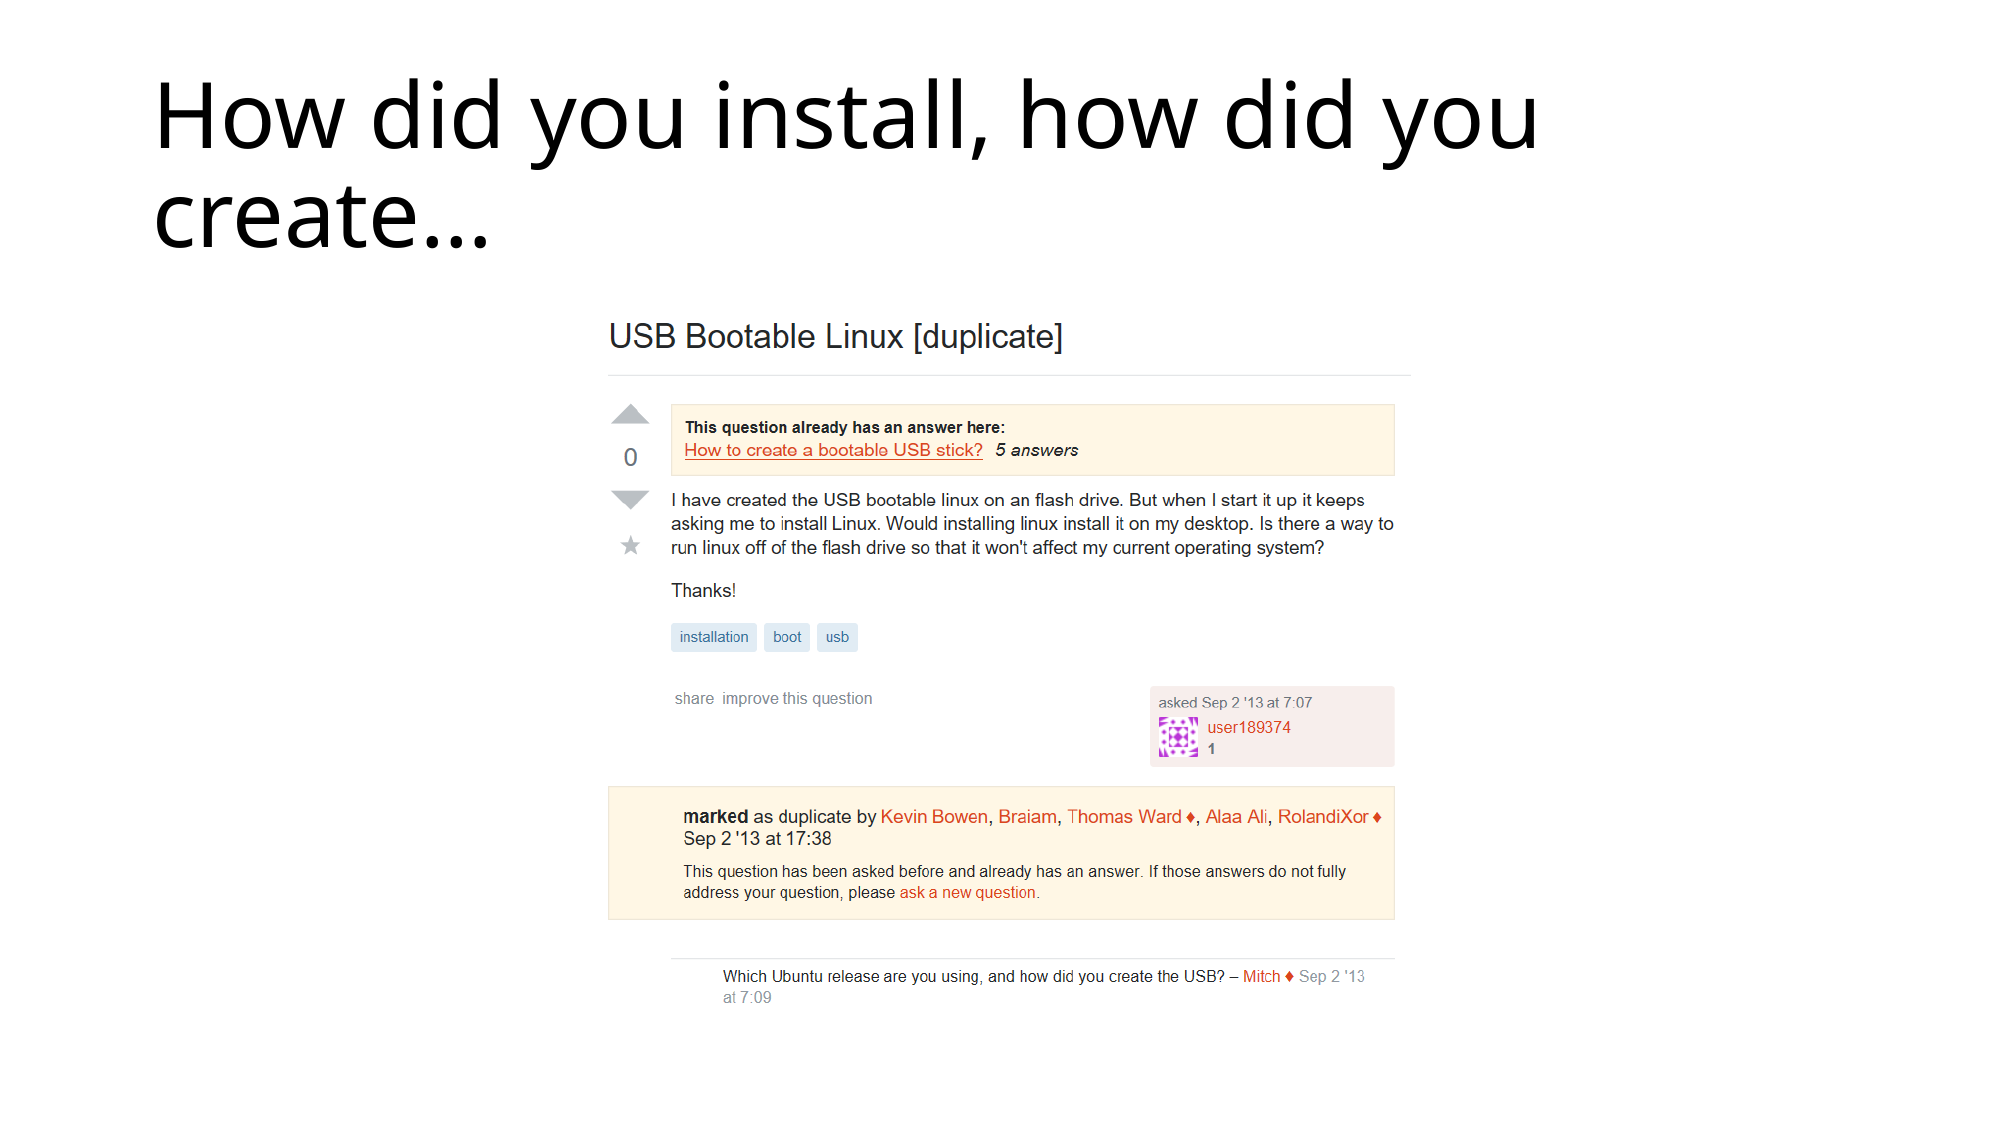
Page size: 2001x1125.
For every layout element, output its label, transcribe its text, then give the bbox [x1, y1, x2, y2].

title How did you install, how did you create… [137, 59, 1863, 278]
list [589, 299, 1411, 1014]
